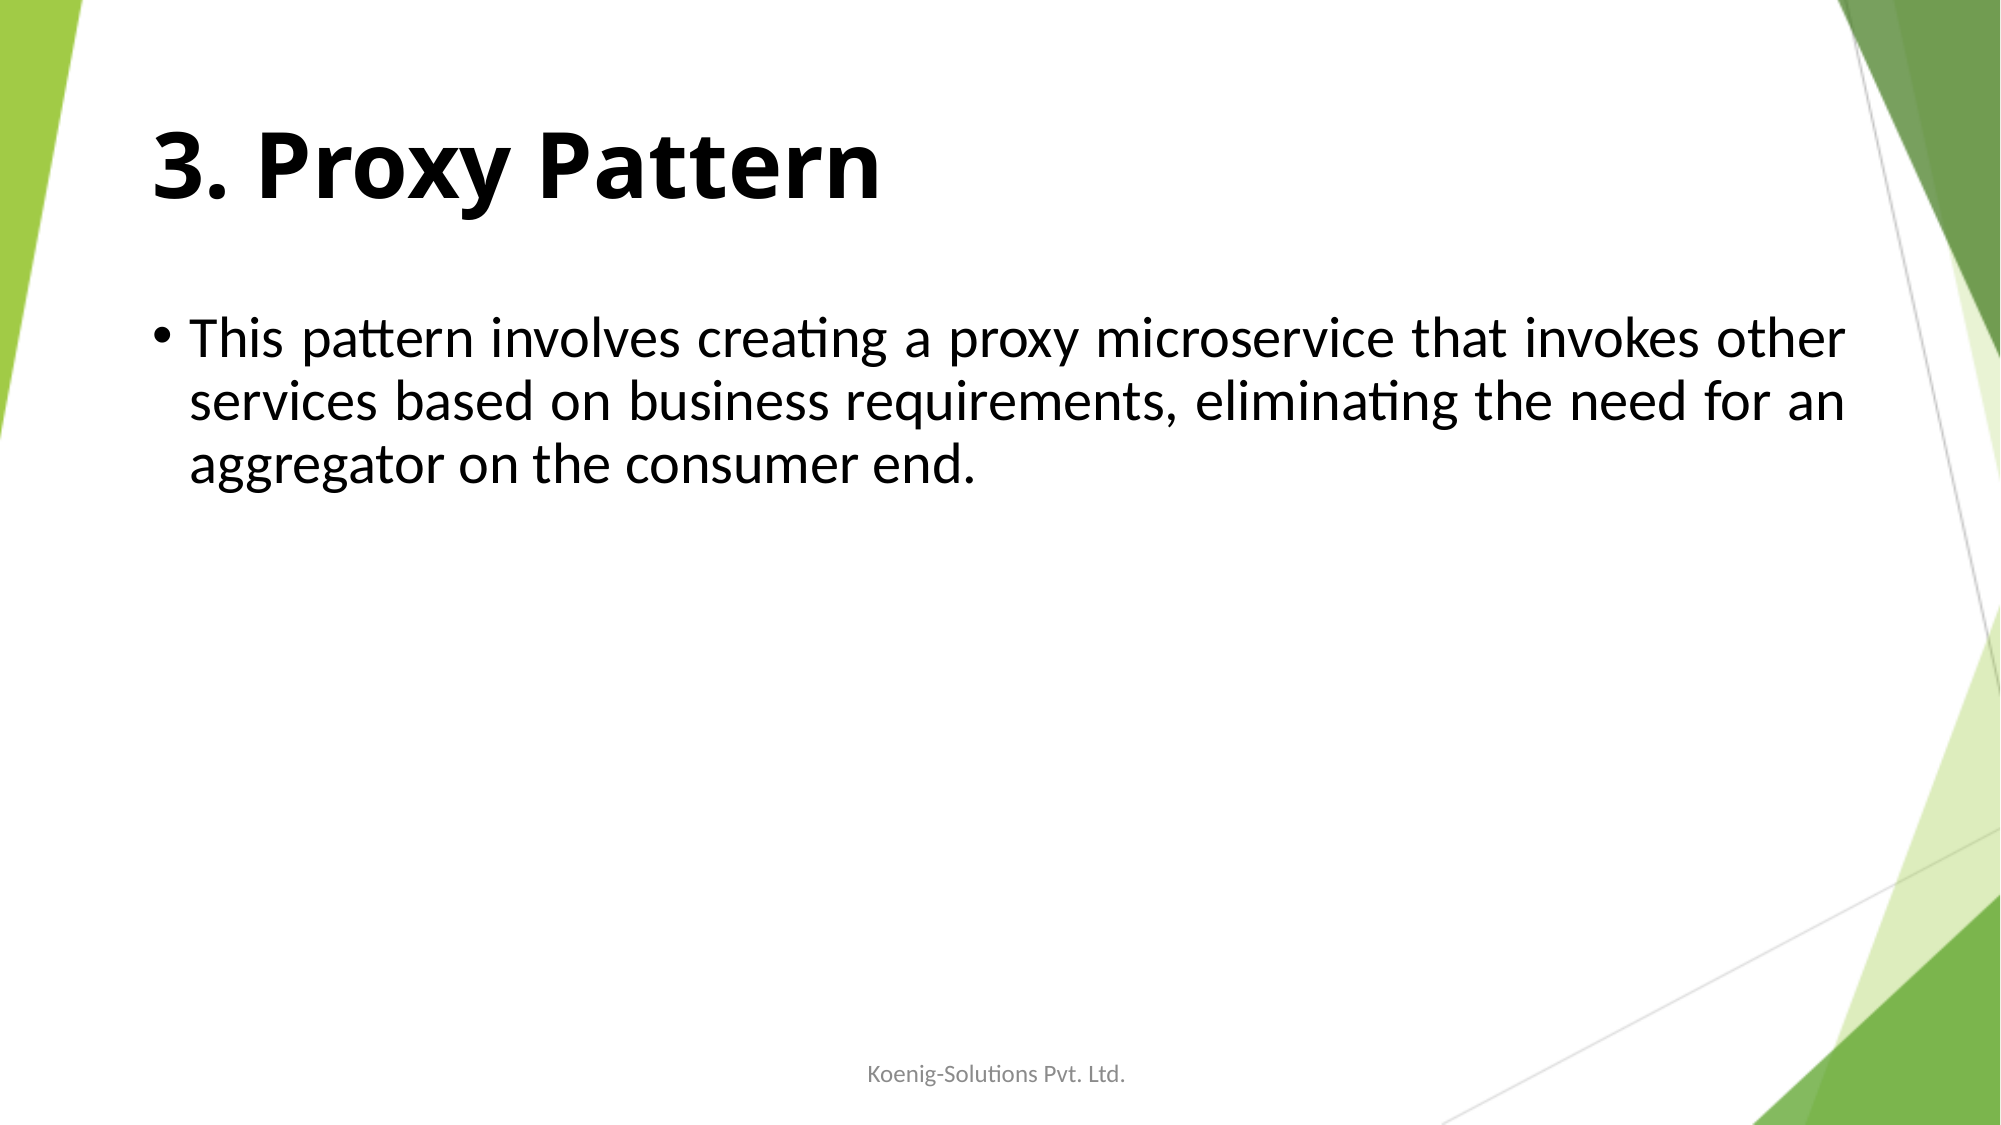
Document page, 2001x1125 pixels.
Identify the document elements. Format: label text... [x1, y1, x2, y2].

footer Koenig-Solutions Pvt. Ltd. [662, 1042, 1338, 1103]
list This pattern involves creating a proxy microservice that invokes other services based on business requirements, eliminating the need for an aggregator on the consumer end. [137, 299, 1863, 1014]
picture [0, 0, 2001, 1125]
title 3. Proxy Pattern [137, 59, 1863, 278]
